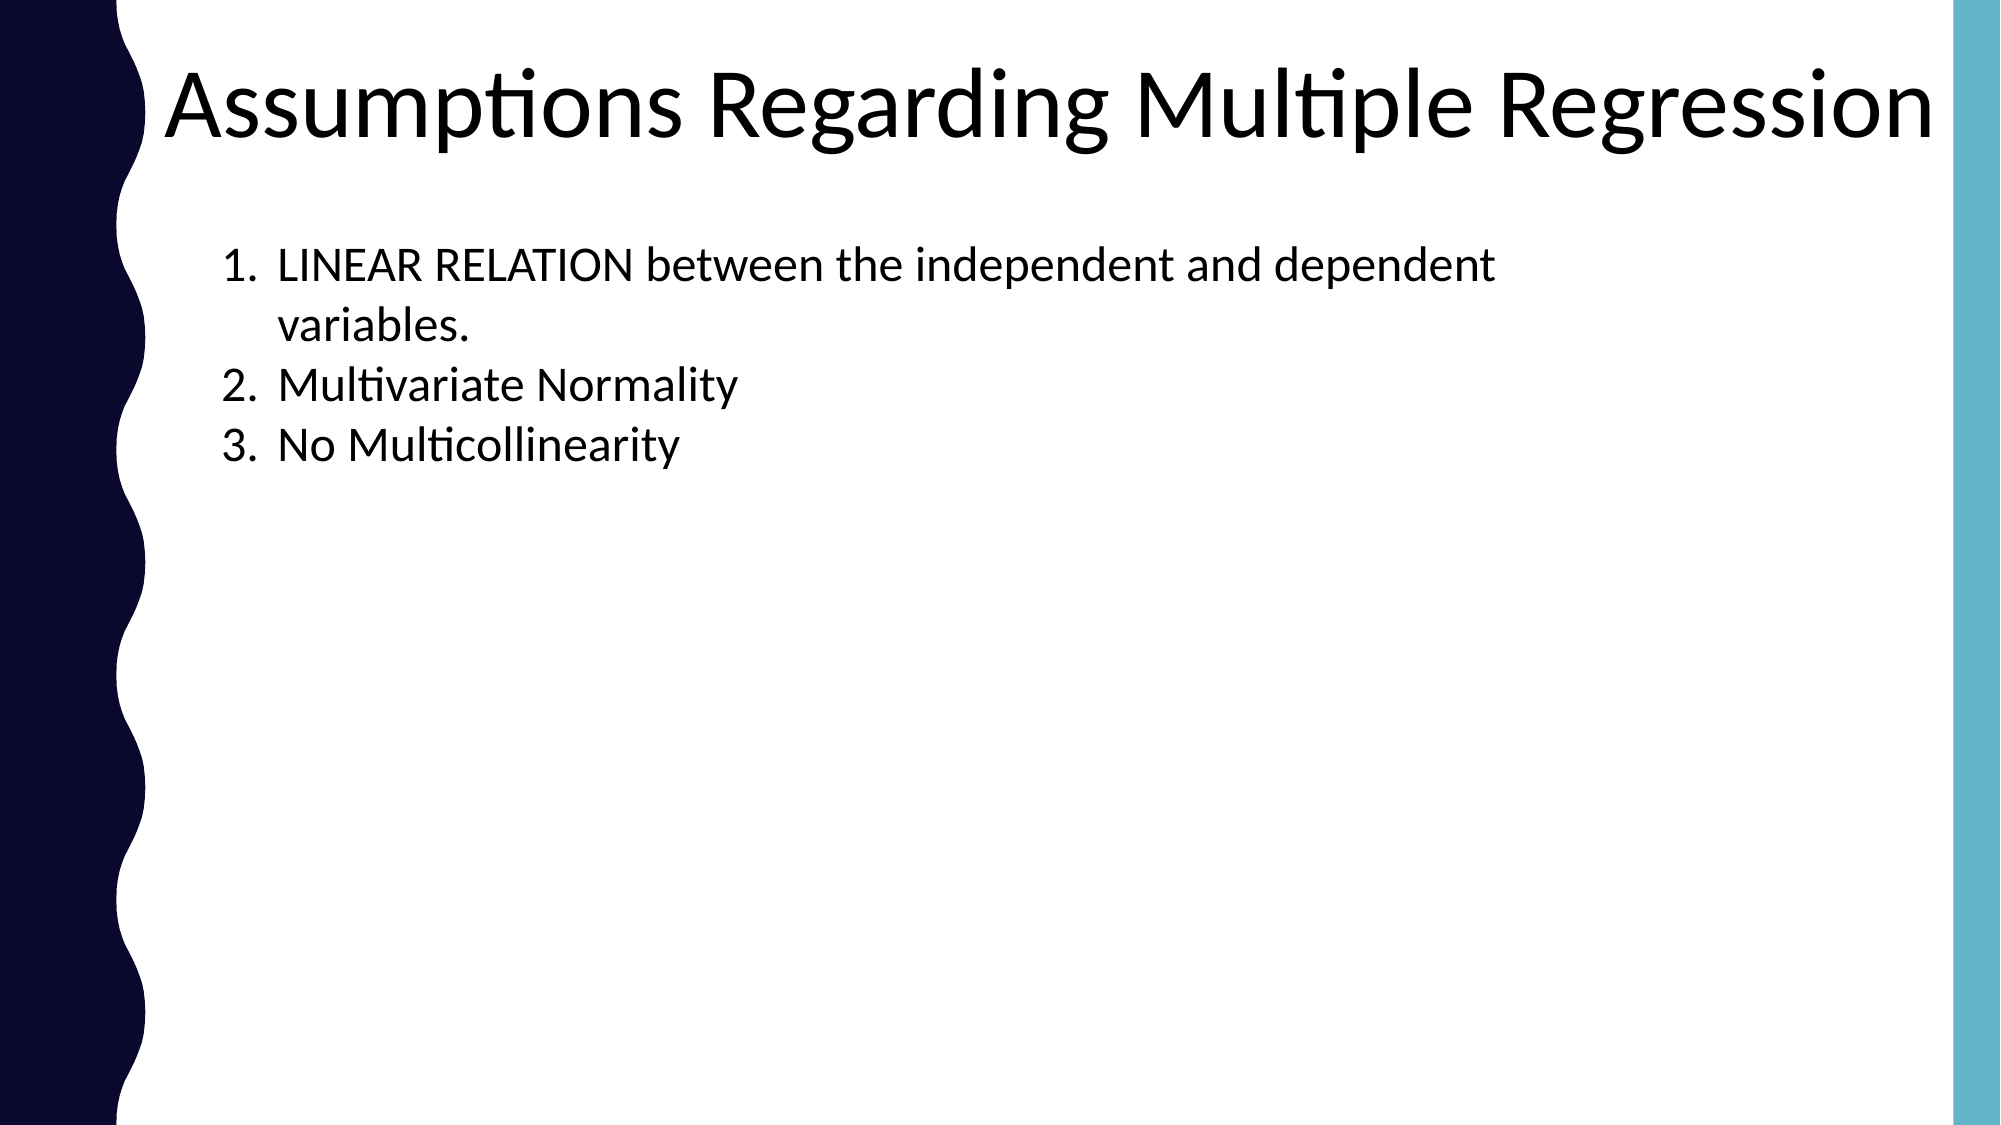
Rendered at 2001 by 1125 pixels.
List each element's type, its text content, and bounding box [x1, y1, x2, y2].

text_box Assumptions Regarding Multiple Regression [149, 29, 2000, 165]
text_box LINEAR RELATION between the independent and dependent variables. Multivariate Normality No Multicollinearity [206, 224, 1647, 659]
